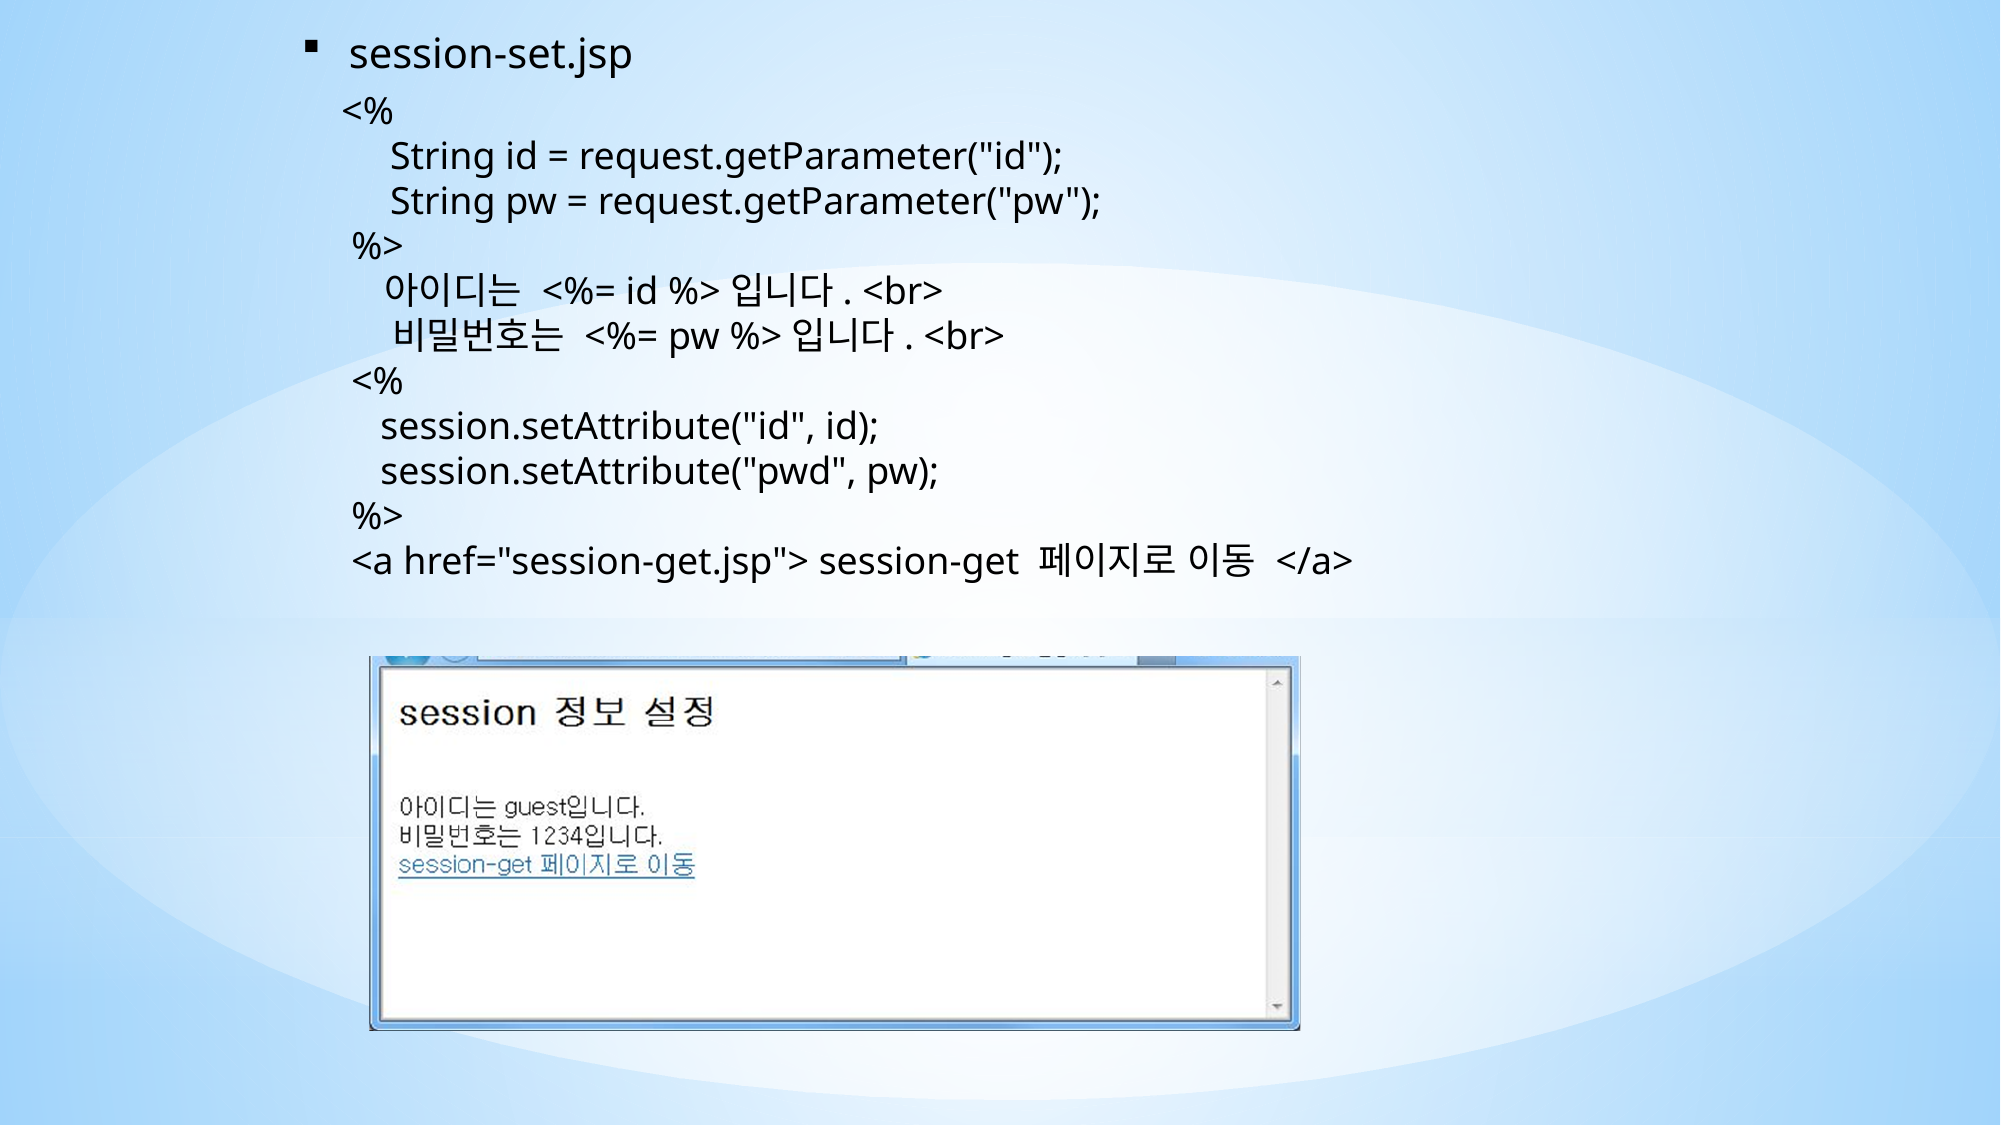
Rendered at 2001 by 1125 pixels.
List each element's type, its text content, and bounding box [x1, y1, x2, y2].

text_box <% String id = request.getParameter("id"); String pw = request.getParameter("pw"); %> 아이디는 <%= id %>입니다. <br> 비밀번호는 <%= pw %>입니다. <br> <% session.setAttribute("id", id); session.setAttribute("pwd", pw); %> <a href="session-get.jsp"> session-get 페이지로 이동 </a> [326, 79, 1662, 590]
text_box session-set.jsp [287, 19, 649, 84]
picture [368, 656, 1301, 1031]
